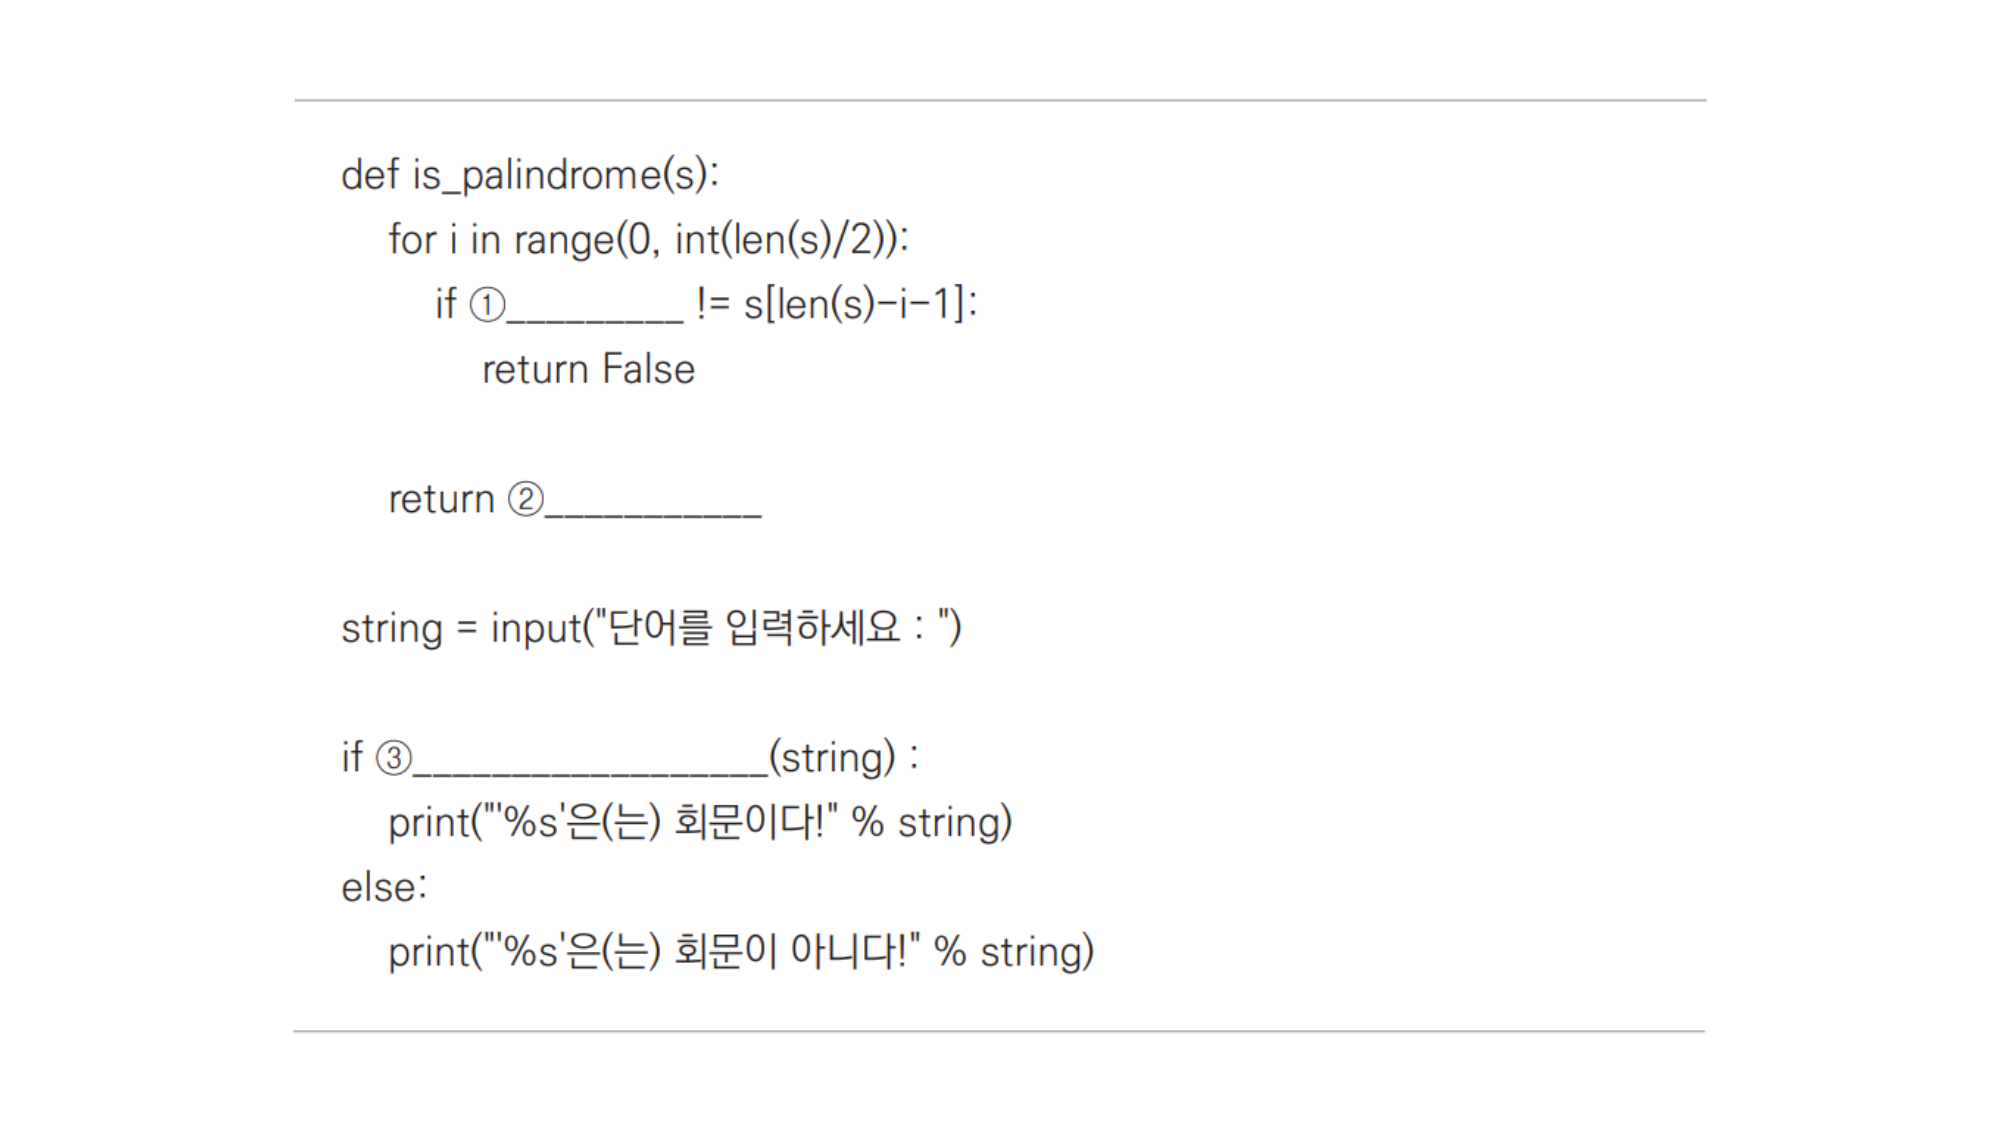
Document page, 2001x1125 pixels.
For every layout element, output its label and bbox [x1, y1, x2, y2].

picture [273, 68, 1727, 1057]
